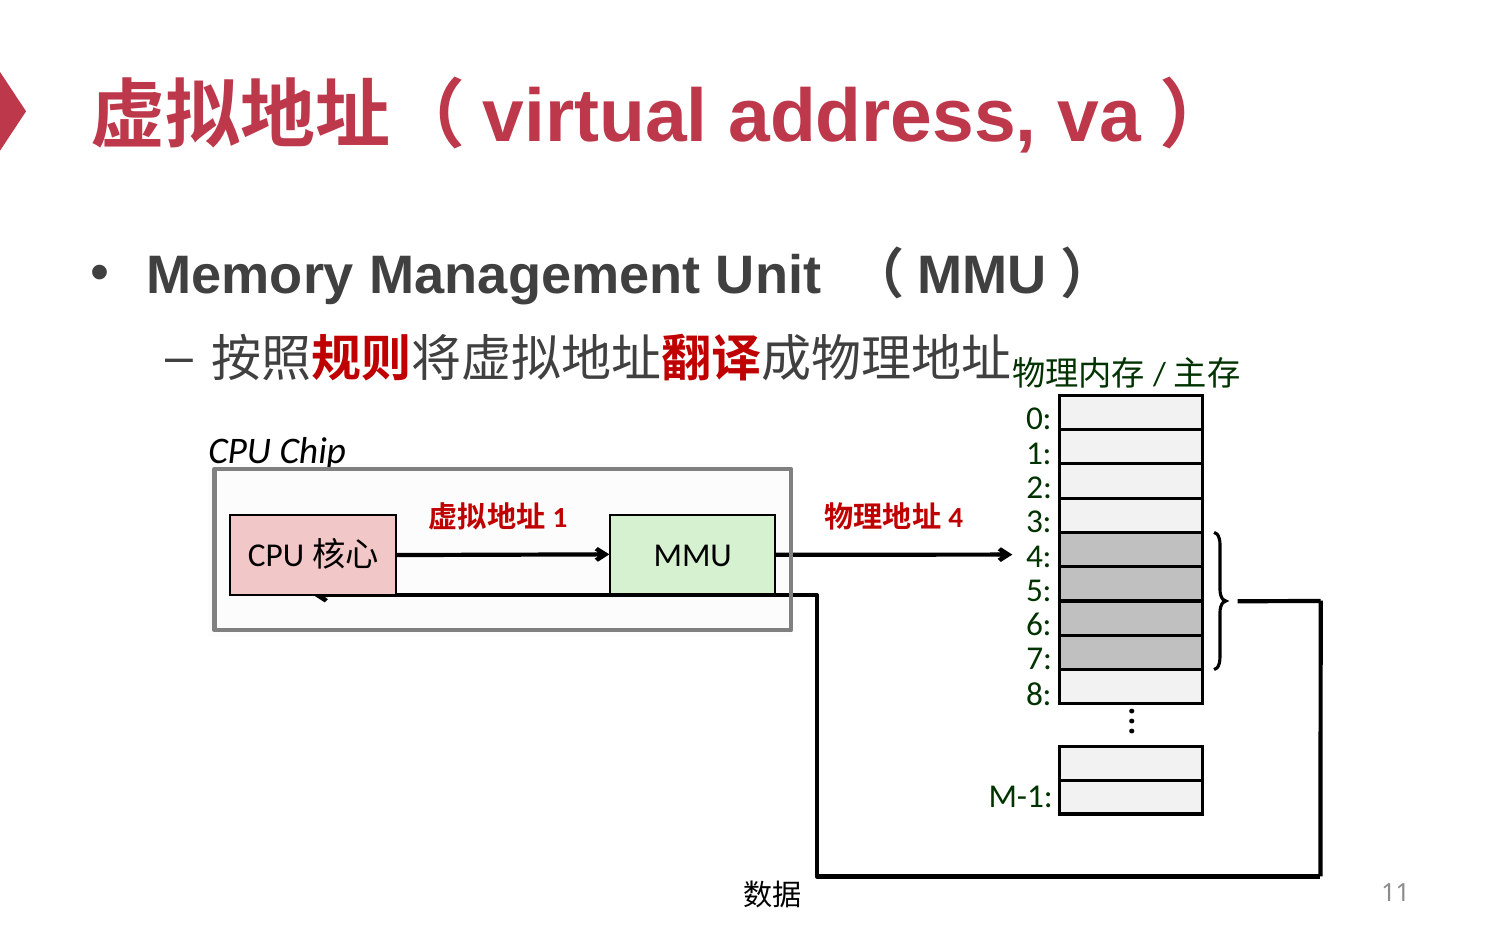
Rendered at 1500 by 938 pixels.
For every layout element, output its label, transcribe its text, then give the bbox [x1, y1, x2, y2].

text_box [194, 350, 1321, 921]
list Memory Management Unit （MMU） 按照规则将虚拟地址翻译成物理地址 [75, 218, 1425, 838]
slide_number 11 [1326, 868, 1425, 919]
title 虚拟地址（virtual address, va） [75, 37, 1425, 186]
